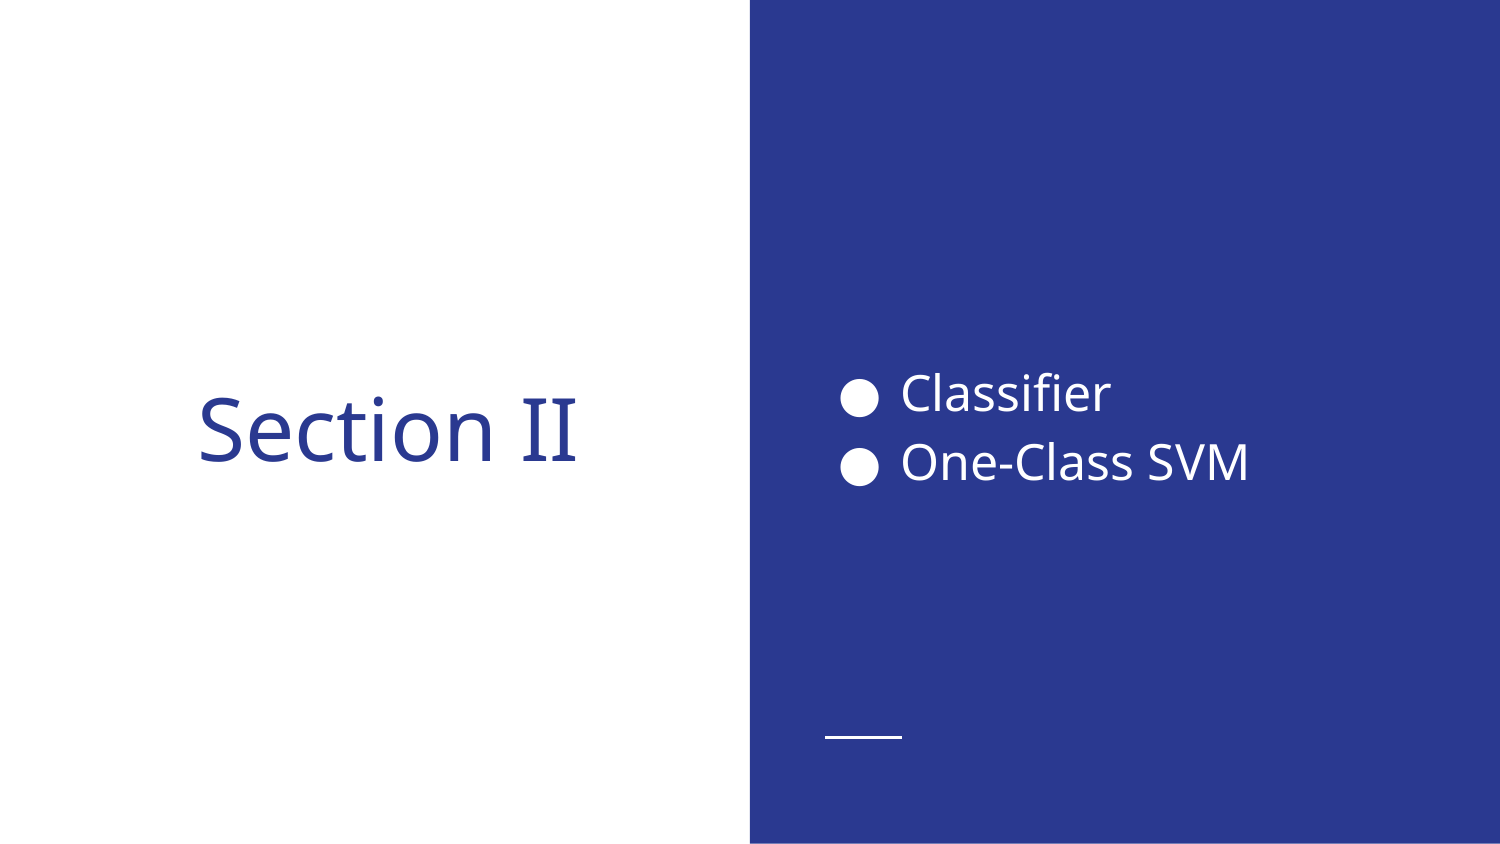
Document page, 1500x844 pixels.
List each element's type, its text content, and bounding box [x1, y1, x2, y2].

list Classifier One-Class SVM [810, 118, 1440, 725]
title Section II [56, 237, 721, 494]
